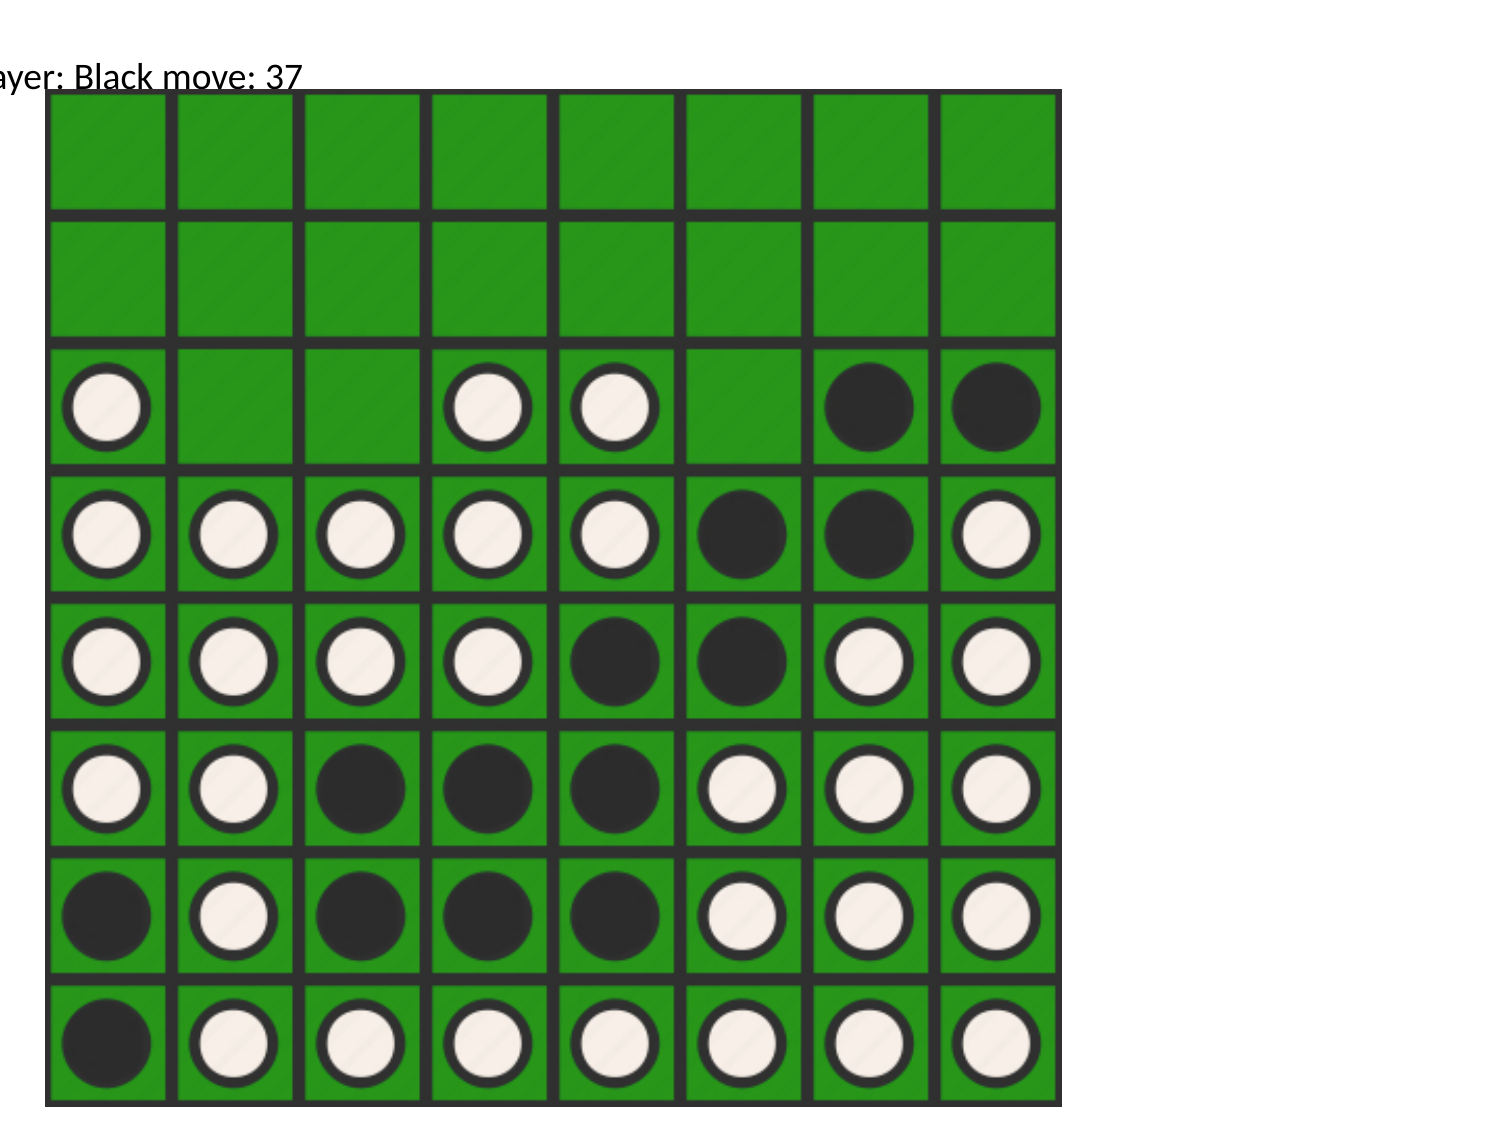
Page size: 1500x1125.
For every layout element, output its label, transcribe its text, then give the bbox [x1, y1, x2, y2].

text_box turn: 41 player: Black move: 37 [0, 44, 319, 105]
picture [44, 89, 1062, 1107]
